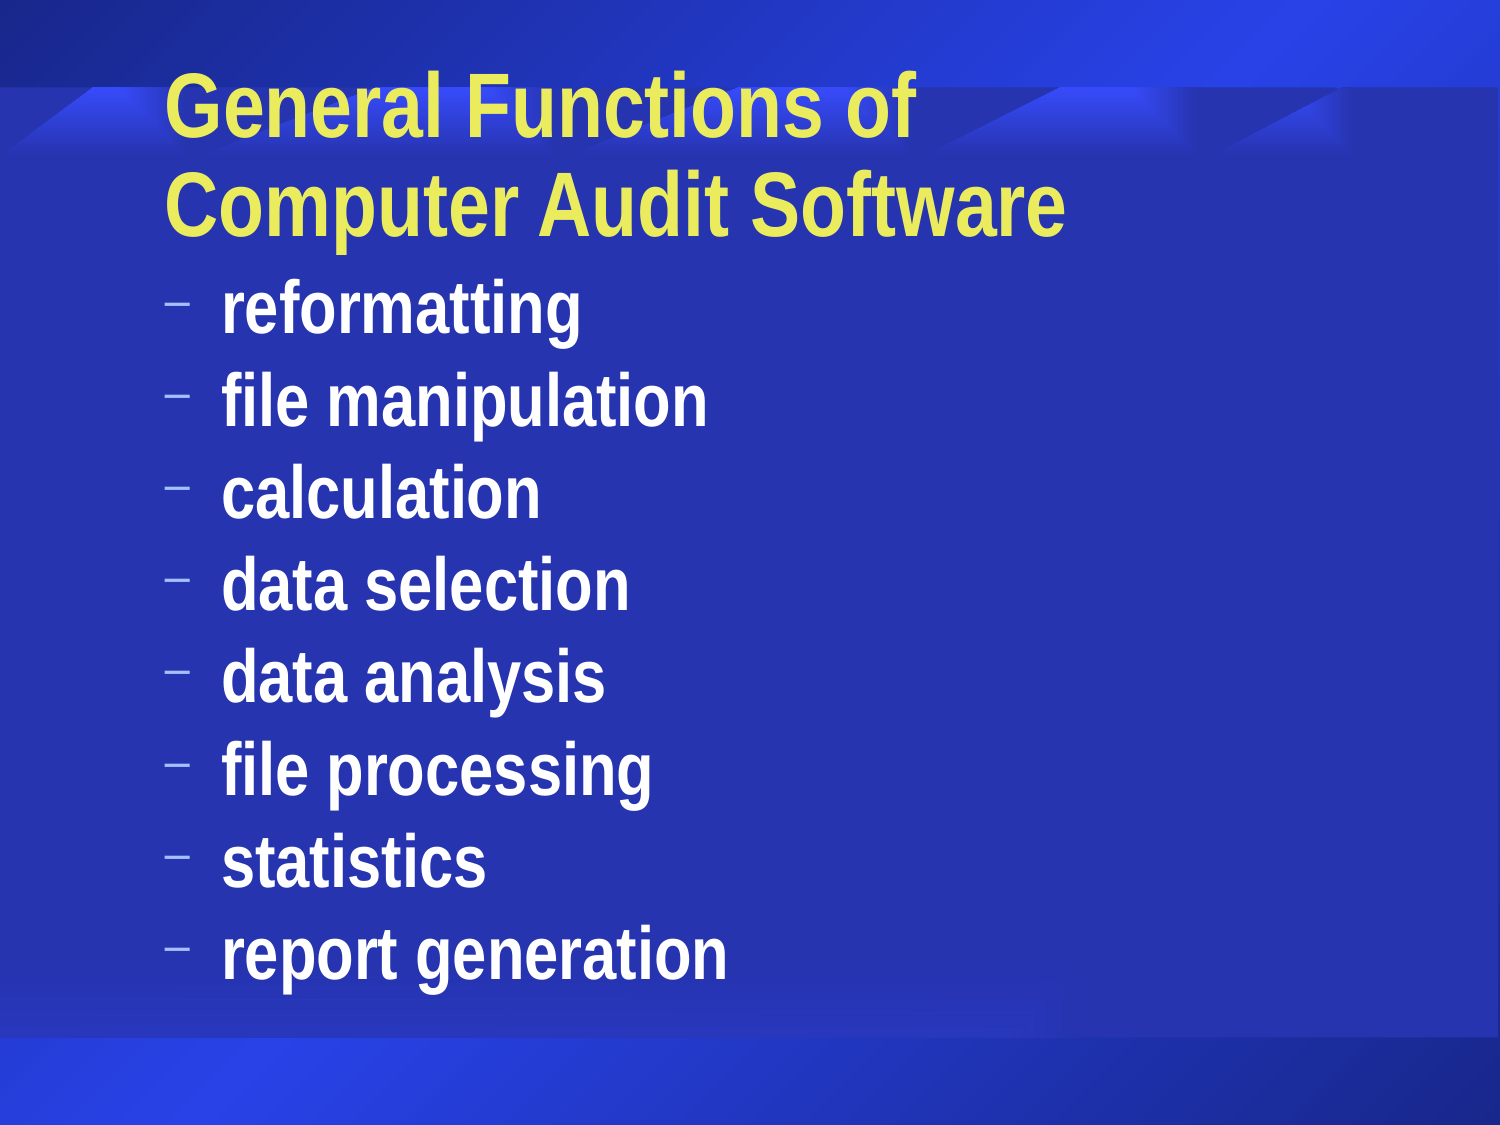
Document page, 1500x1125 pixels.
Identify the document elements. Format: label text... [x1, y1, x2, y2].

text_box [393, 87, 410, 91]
list reformatting file manipulation calculation data selection data analysis file processing statistics report generation [149, 261, 1338, 548]
title General Functions of Computer Audit Software [149, 99, 1388, 215]
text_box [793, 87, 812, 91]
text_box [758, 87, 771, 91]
